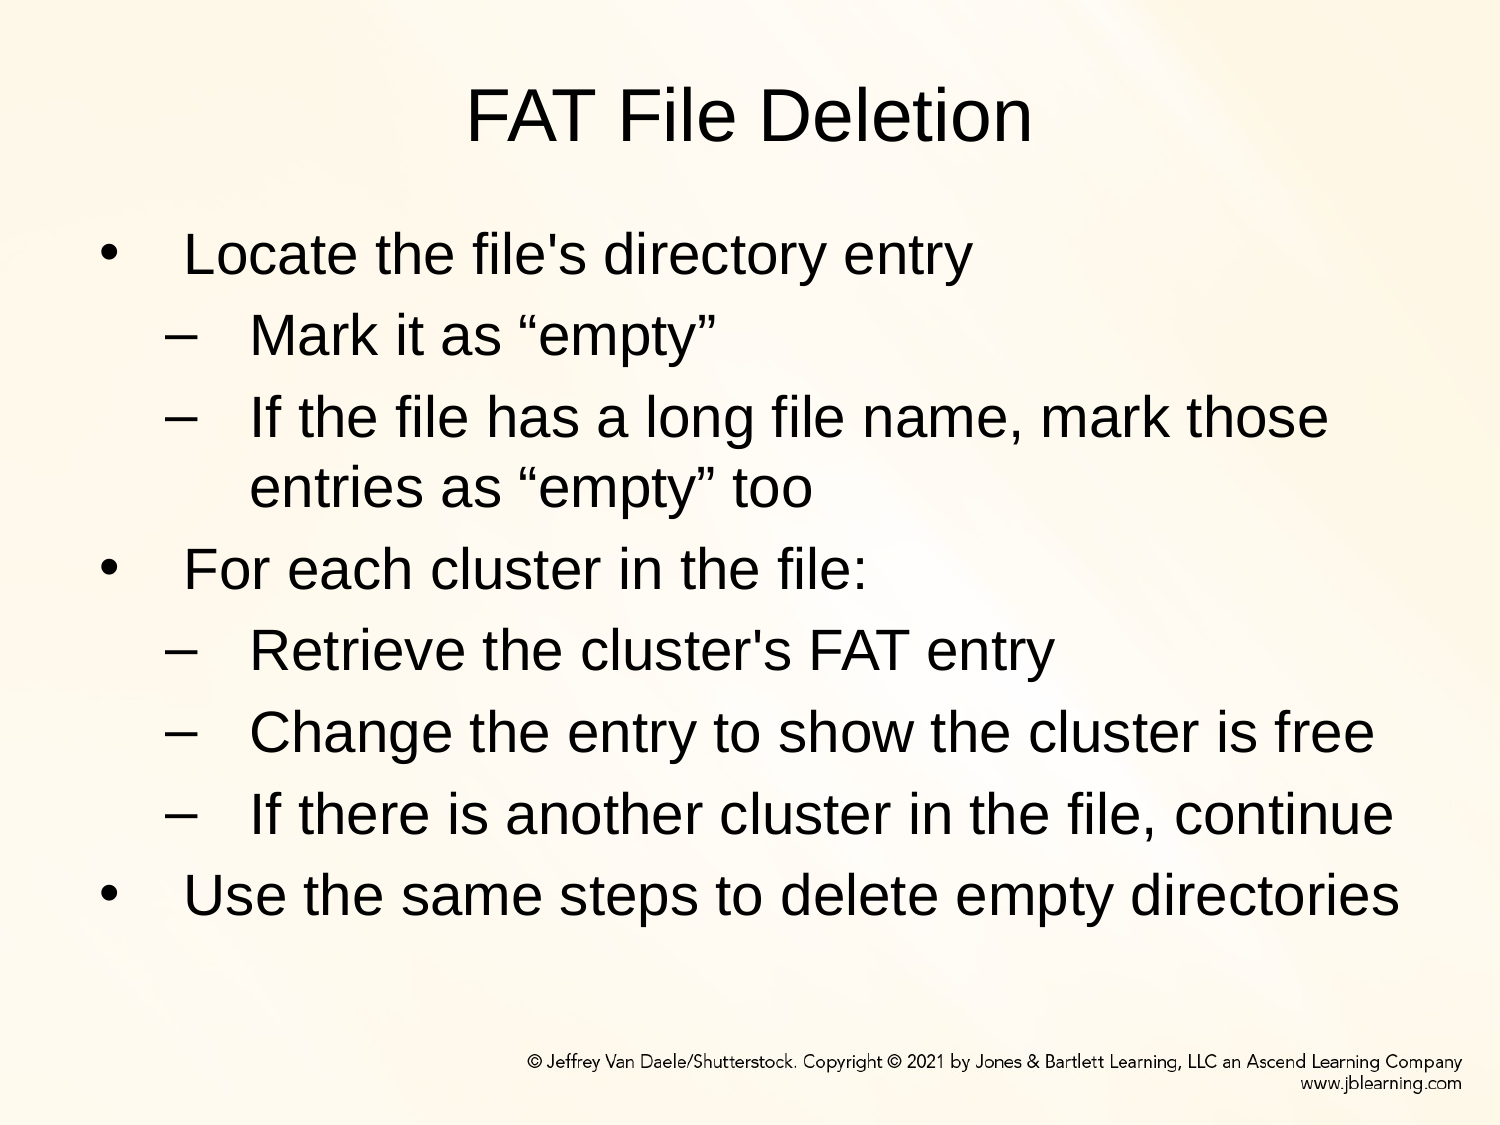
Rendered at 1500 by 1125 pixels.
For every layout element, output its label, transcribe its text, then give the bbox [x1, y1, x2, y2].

title FAT File Deletion [75, 45, 1425, 179]
picture [0, 0, 1500, 1125]
list Locate the file's directory entry Mark it as “empty” If the file has a long file name, mark those entries as “empty” too For each cluster in the file: Retrieve the cluster's FAT entry Change the entry to show the cluster is free If there is another cluster in the file, continue Use the same steps to delete empty directories [75, 208, 1425, 1005]
